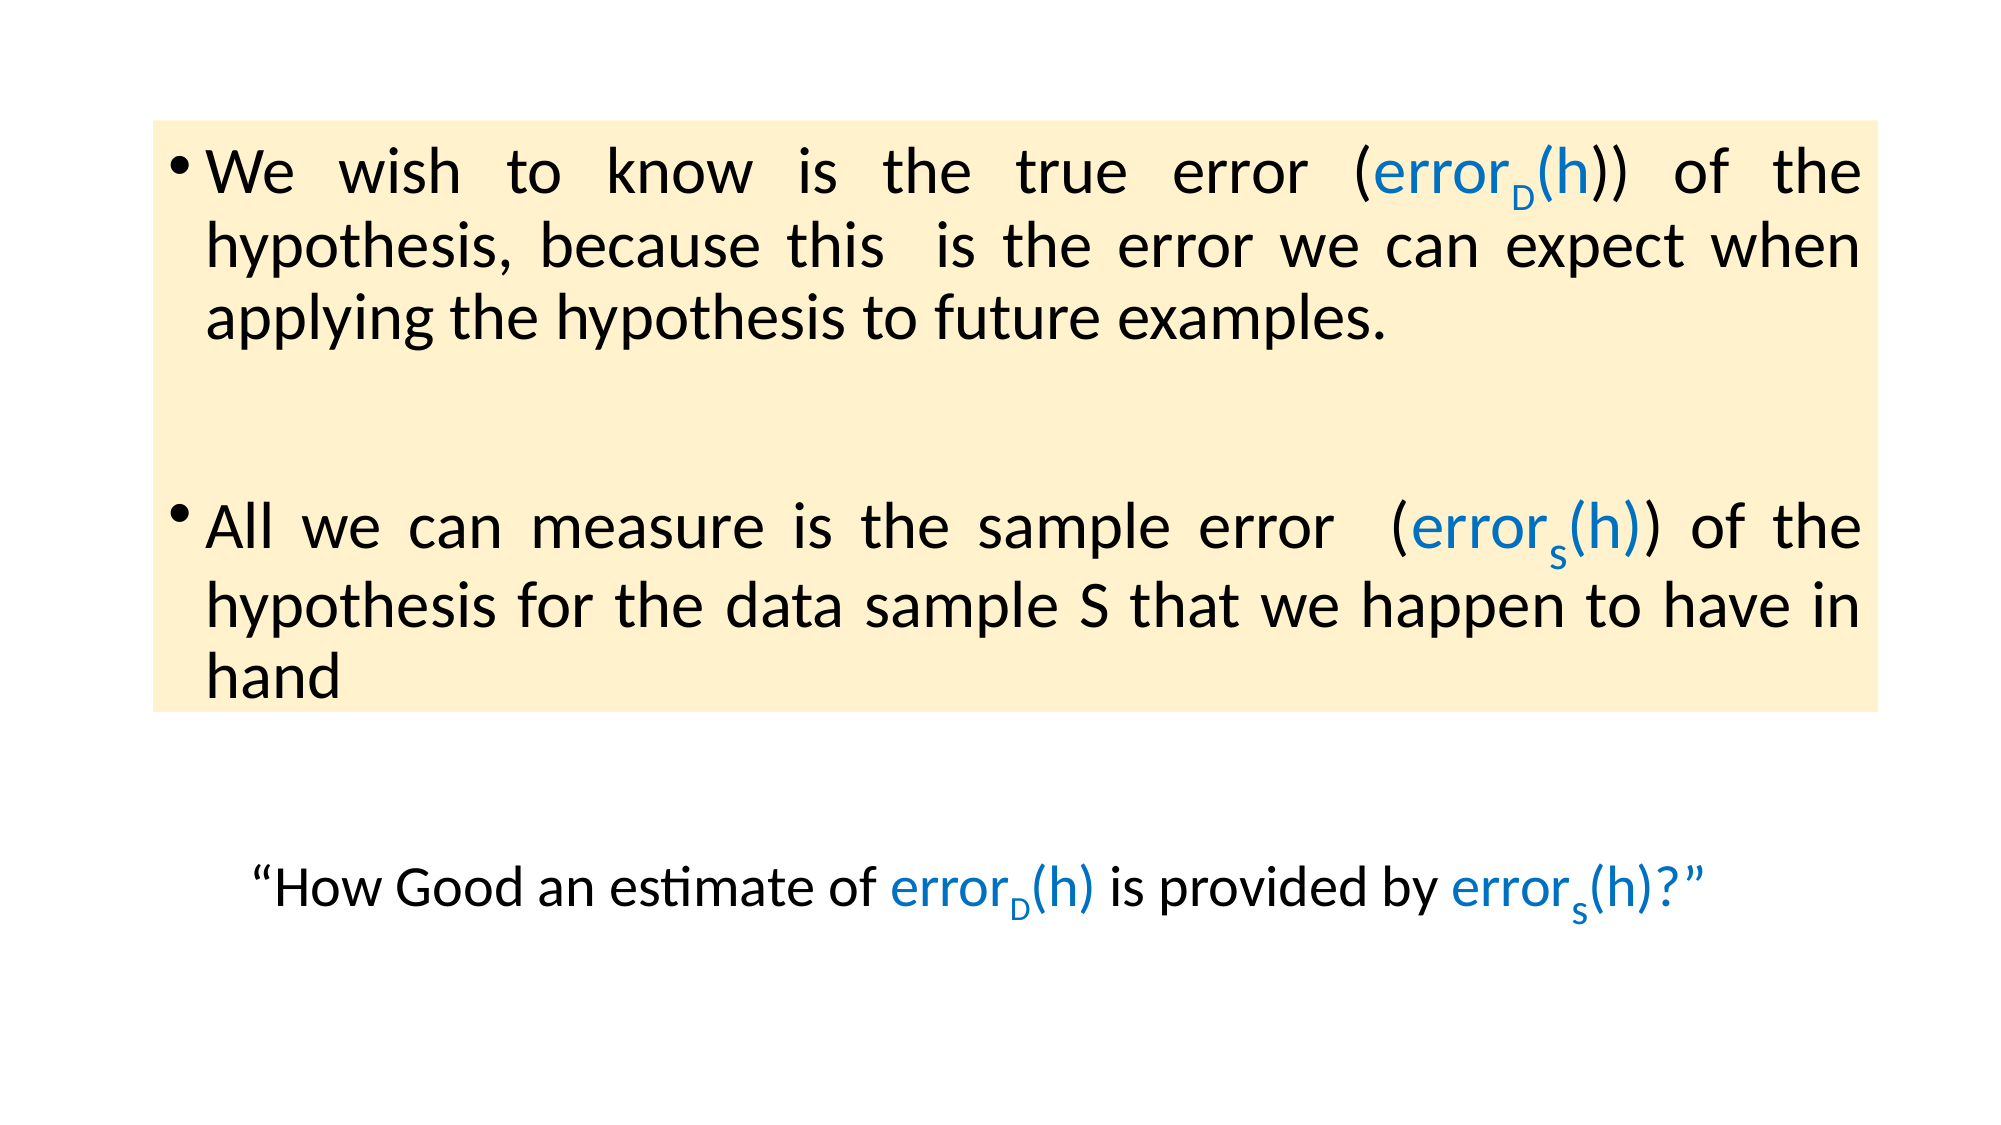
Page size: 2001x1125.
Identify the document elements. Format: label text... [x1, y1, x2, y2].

list We wish to know is the true error (errorD(h)) of the hypothesis, because this is the error we can expect when applying the hypothesis to future examples. All we can measure is the sample error (errors(h)) of the hypothesis for the data sample S that we happen to have in hand [153, 120, 1879, 712]
text_box “How Good an estimate of errorD(h) is provided by errors(h)?” [235, 823, 1780, 941]
